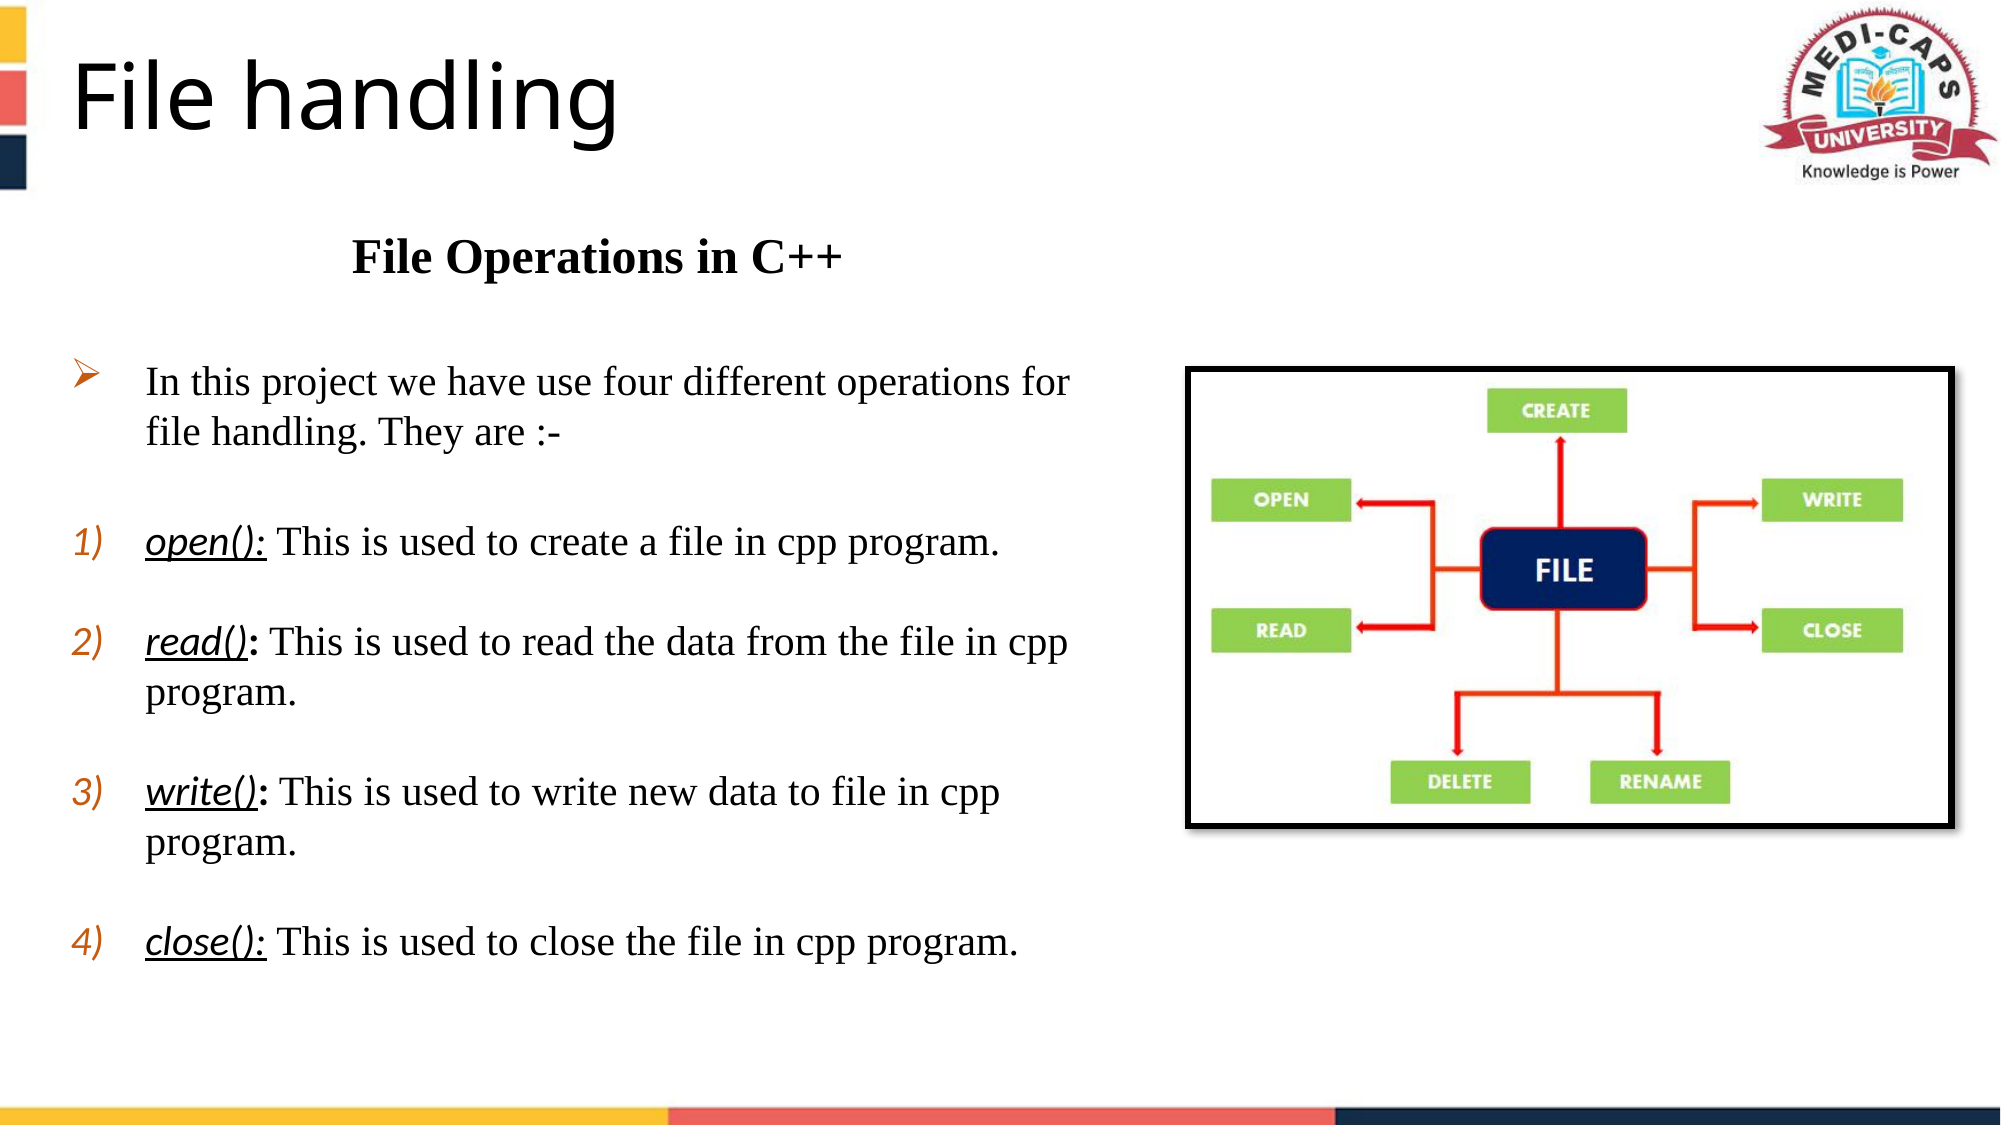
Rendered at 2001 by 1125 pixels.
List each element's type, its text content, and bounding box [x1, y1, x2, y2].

text_box File handling [55, 30, 830, 155]
picture [0, 0, 2001, 1125]
text_box File Operations in C++ In this project we have use four different operations for file handling. They are :- open(): This is used to create a file in cpp program. read(): This is used to read the data from the file in cpp program. write(): This is used to write new data to file in cpp program. close(): This is used to close the file in cpp program. [55, 216, 1141, 972]
